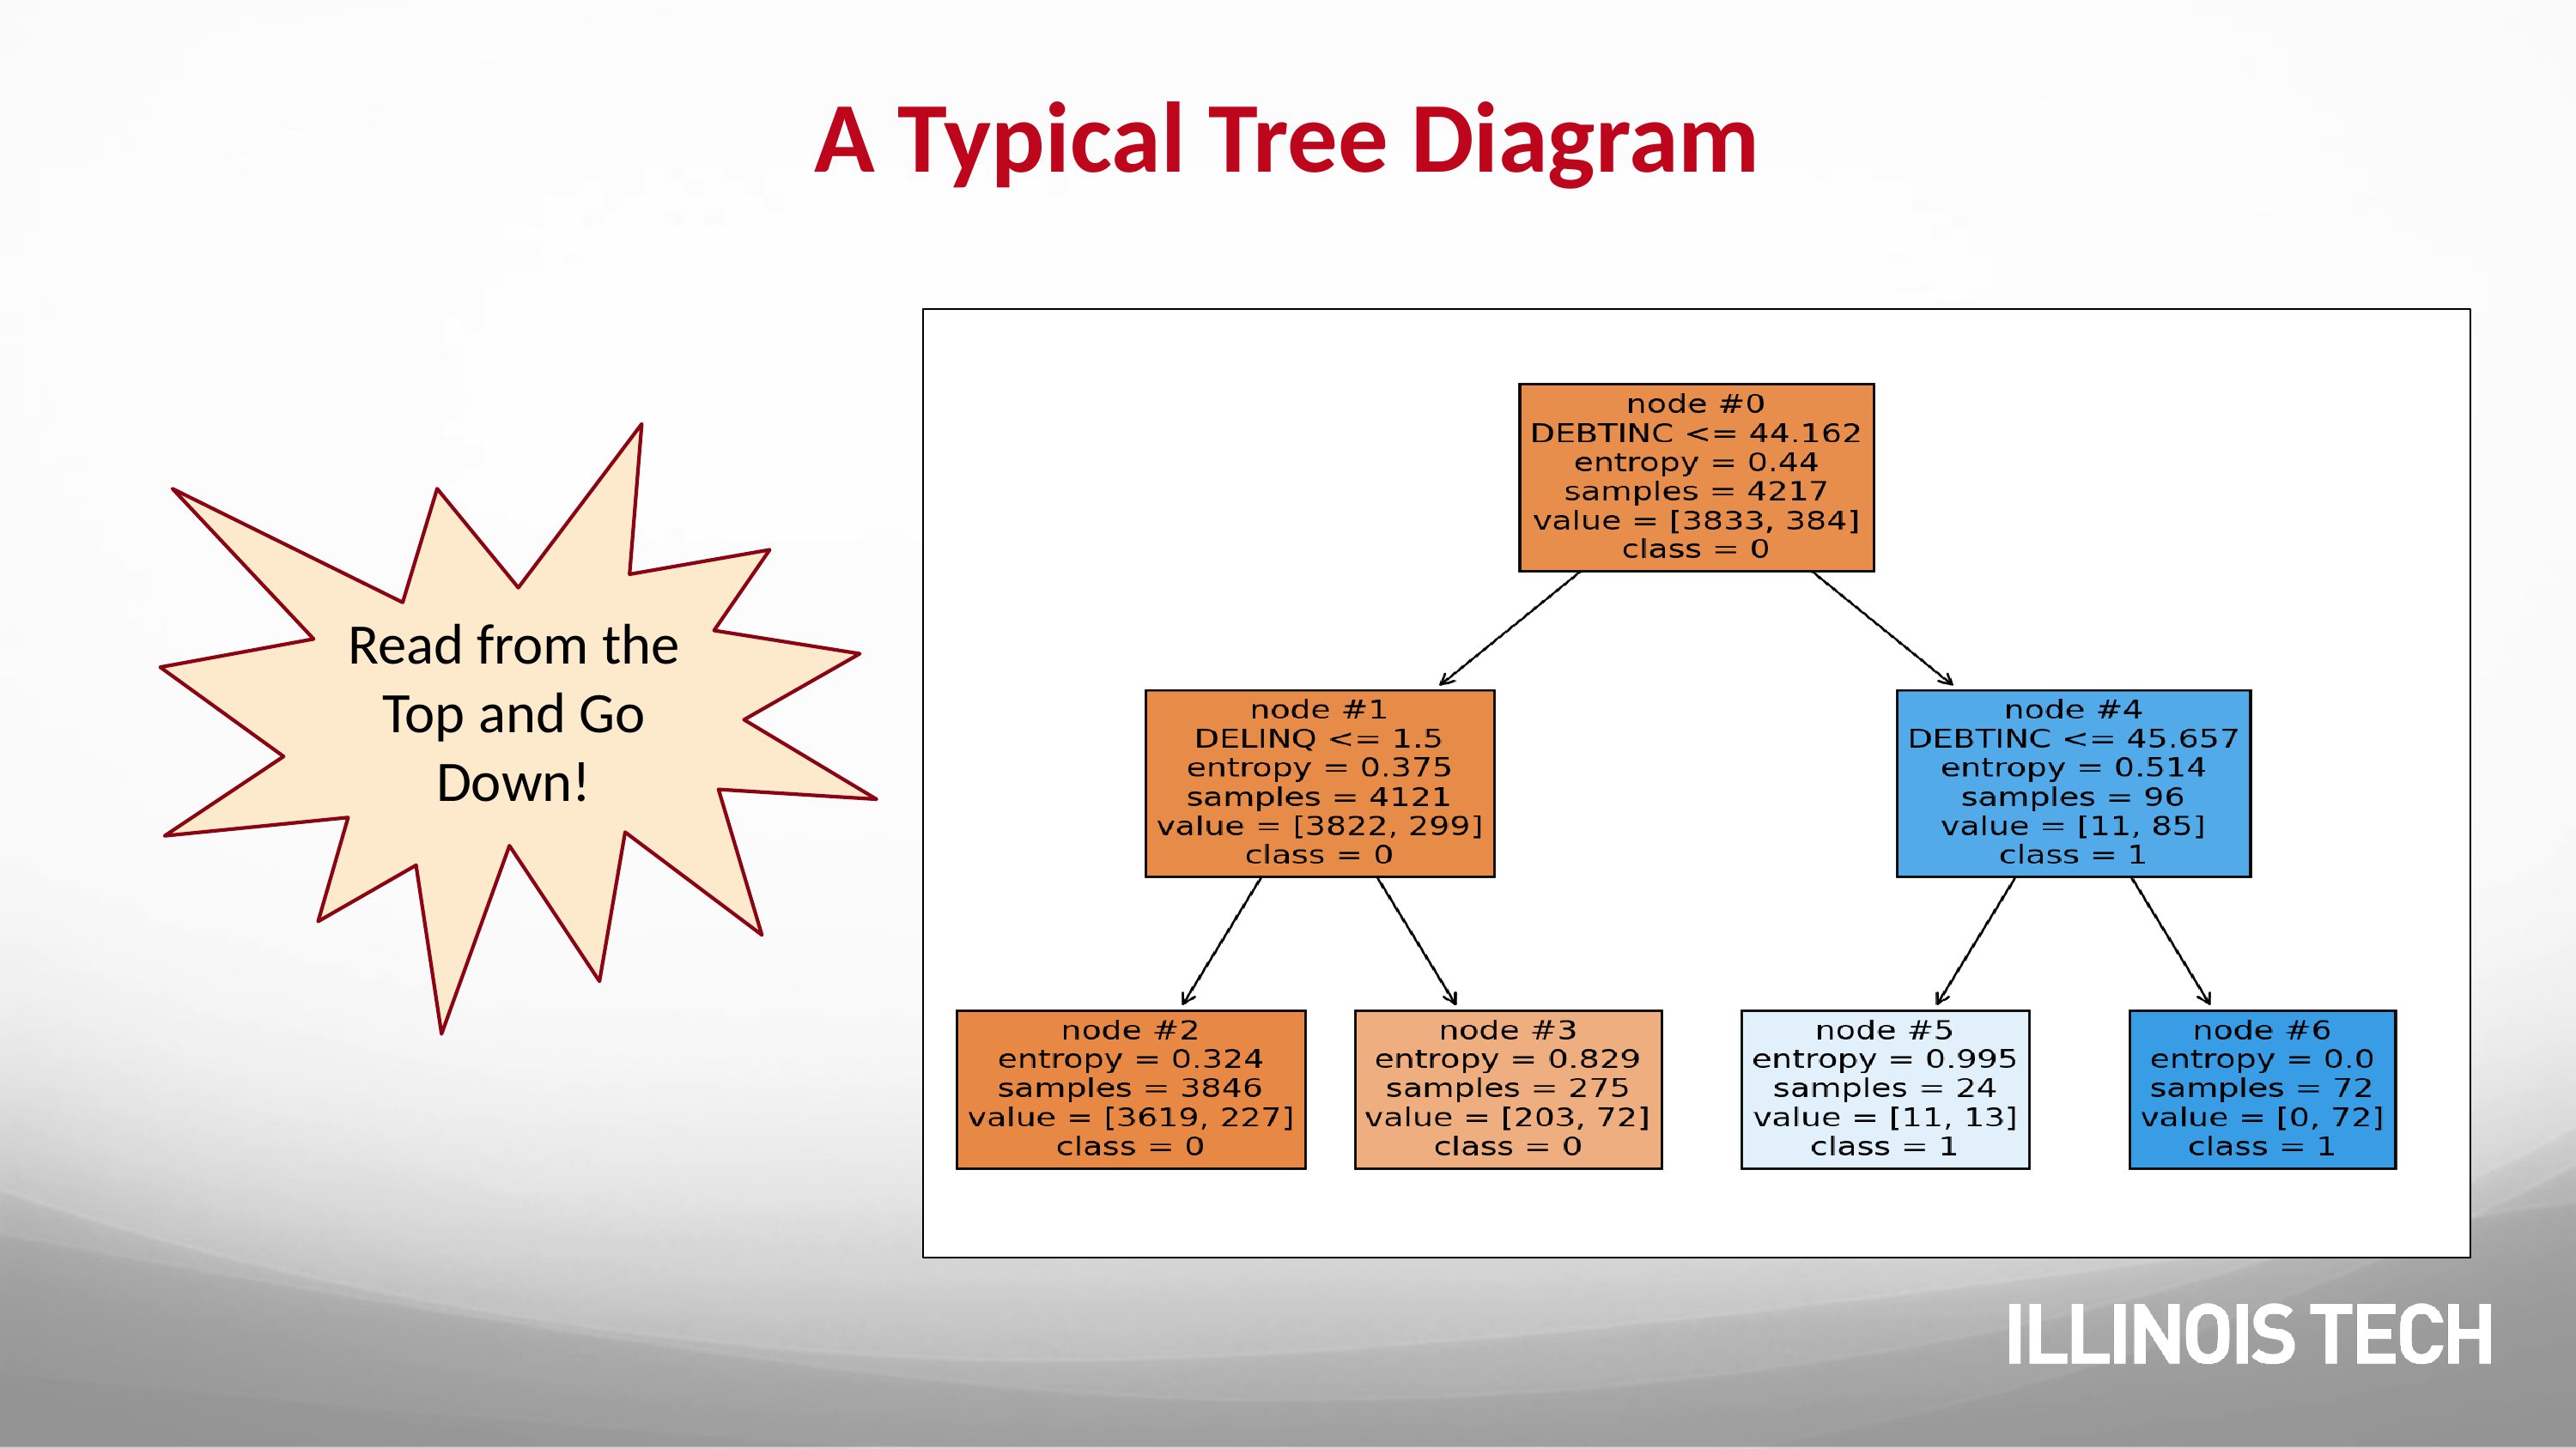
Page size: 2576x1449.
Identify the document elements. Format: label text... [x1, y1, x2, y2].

title A Typical Tree Diagram [155, 22, 2421, 241]
picture [0, 0, 2576, 1449]
text_box Read from the Top and Go Down! [158, 421, 878, 1036]
